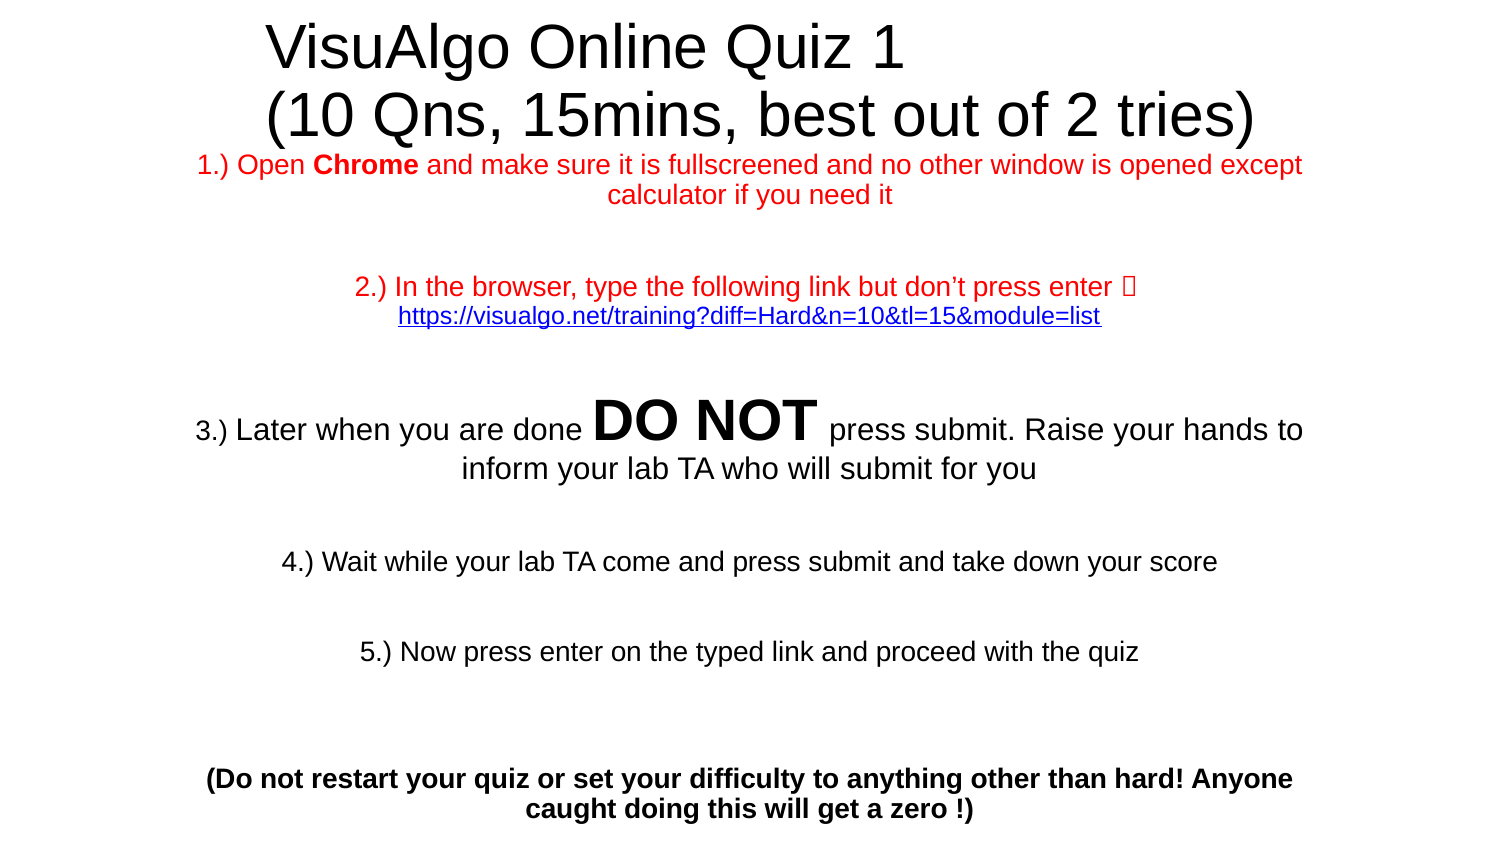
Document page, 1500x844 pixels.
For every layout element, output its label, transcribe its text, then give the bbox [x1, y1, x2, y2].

title VisuAlgo Online Quiz 1 (10 Qns, 15mins, best out of 2 tries) [265, 9, 1500, 155]
list 1.) Open Chrome and make sure it is fullscreened and no other window is opened except calculator if you need it 2.) In the browser, type the following link but don’t press enter  https://visualgo.net/training?diff=Hard&n=10&tl=15&module=list 3.) Later when you are done DO NOT press submit. Raise your hands to inform your lab TA who will submit for you 4.) Wait while your lab TA come and press submit and take down your score 5.) Now press enter on the typed link and proceed with the quiz (Do not restart your quiz or set your difficulty to anything other than hard! Anyone caught doing this will get a zero !) [187, 150, 1313, 844]
